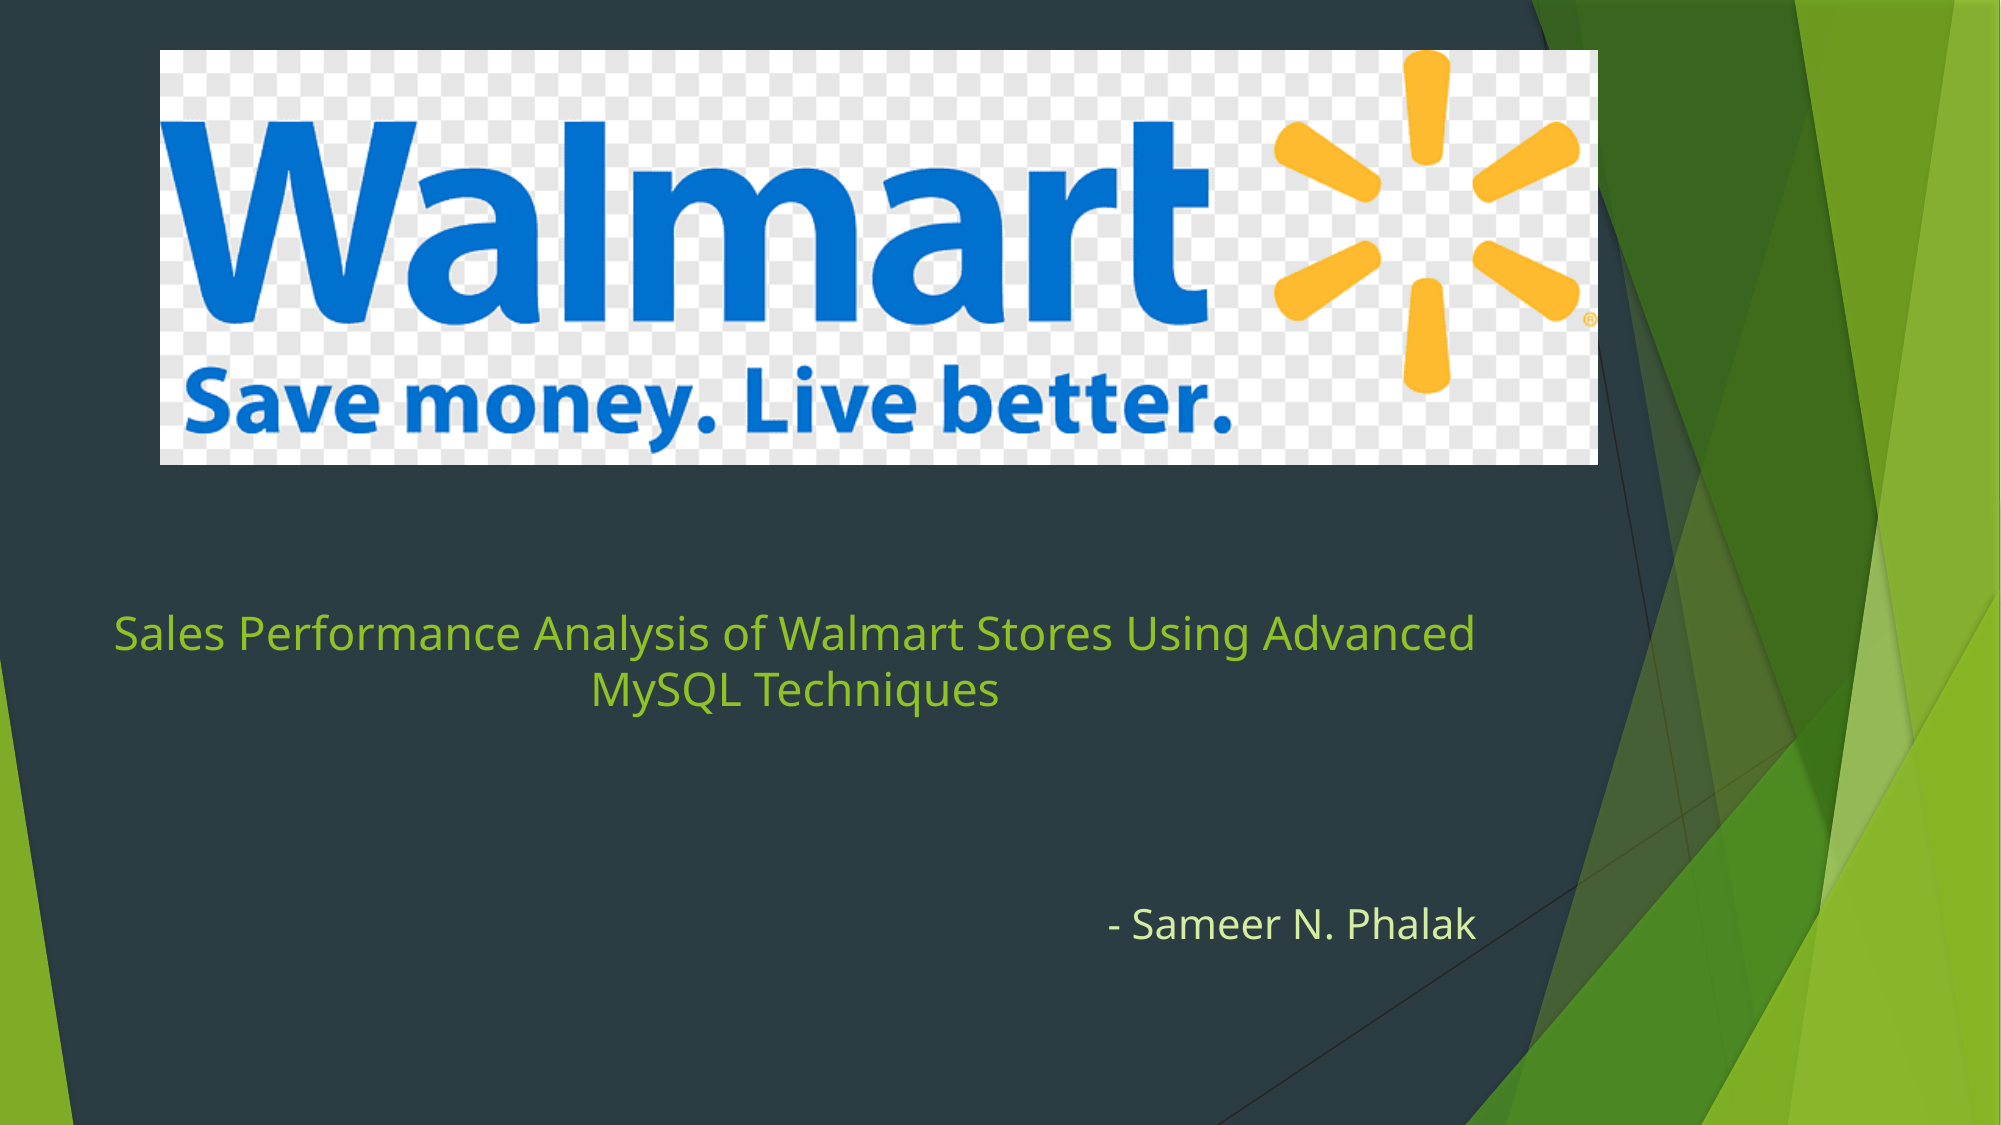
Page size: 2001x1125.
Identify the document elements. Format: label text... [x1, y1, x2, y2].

title Sales Performance Analysis of Walmart Stores Using Advanced MySQL Techniques [26, 596, 1565, 724]
picture [159, 50, 1599, 466]
text_box - Sameer N. Phalak [1092, 890, 1542, 956]
